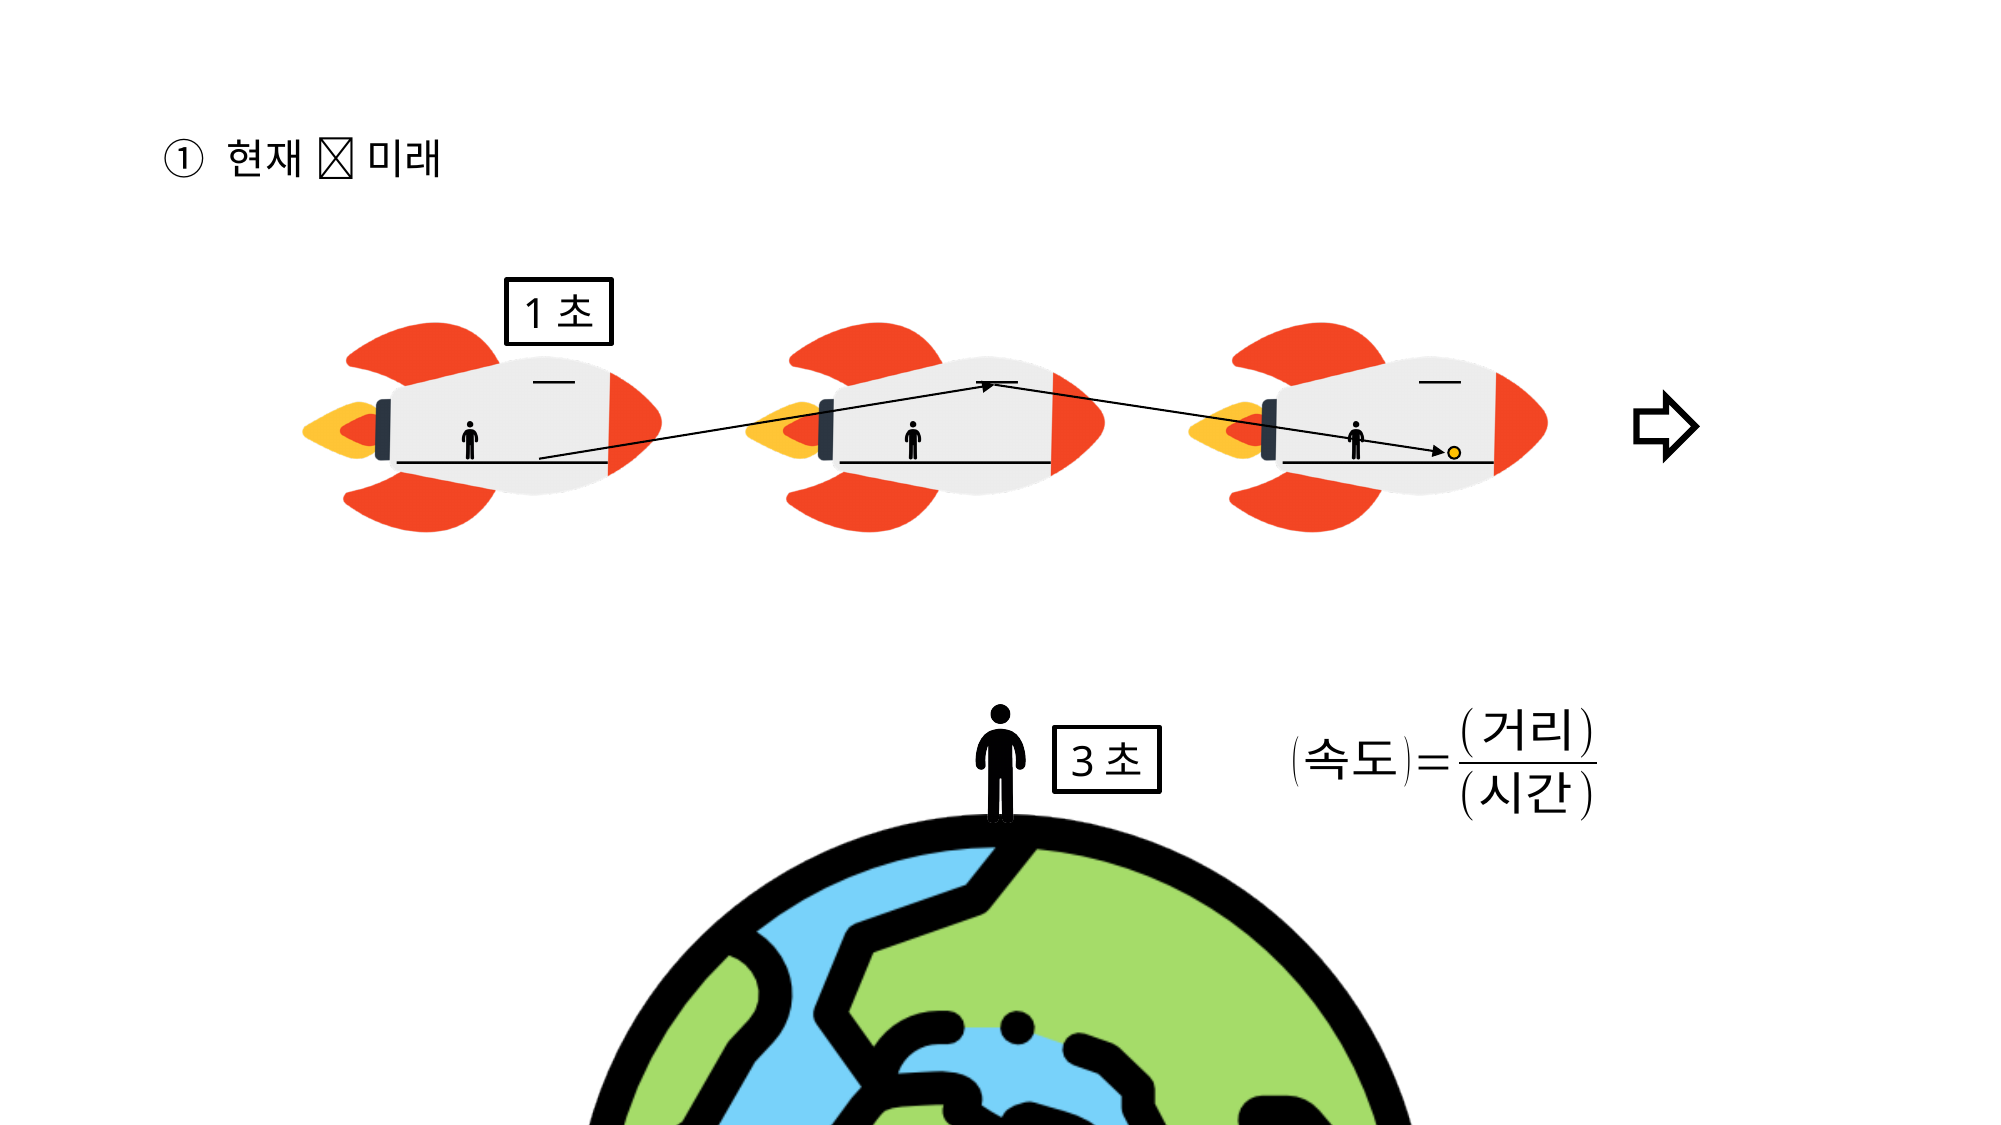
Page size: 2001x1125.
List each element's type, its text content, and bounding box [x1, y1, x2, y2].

text_box [1635, 394, 1697, 459]
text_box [994, 384, 1445, 453]
text_box ① 현재  미래 [148, 125, 559, 191]
picture [250, 205, 1580, 648]
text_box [539, 384, 995, 459]
text_box 3초 [1060, 726, 1160, 792]
picture [573, 704, 1428, 1125]
